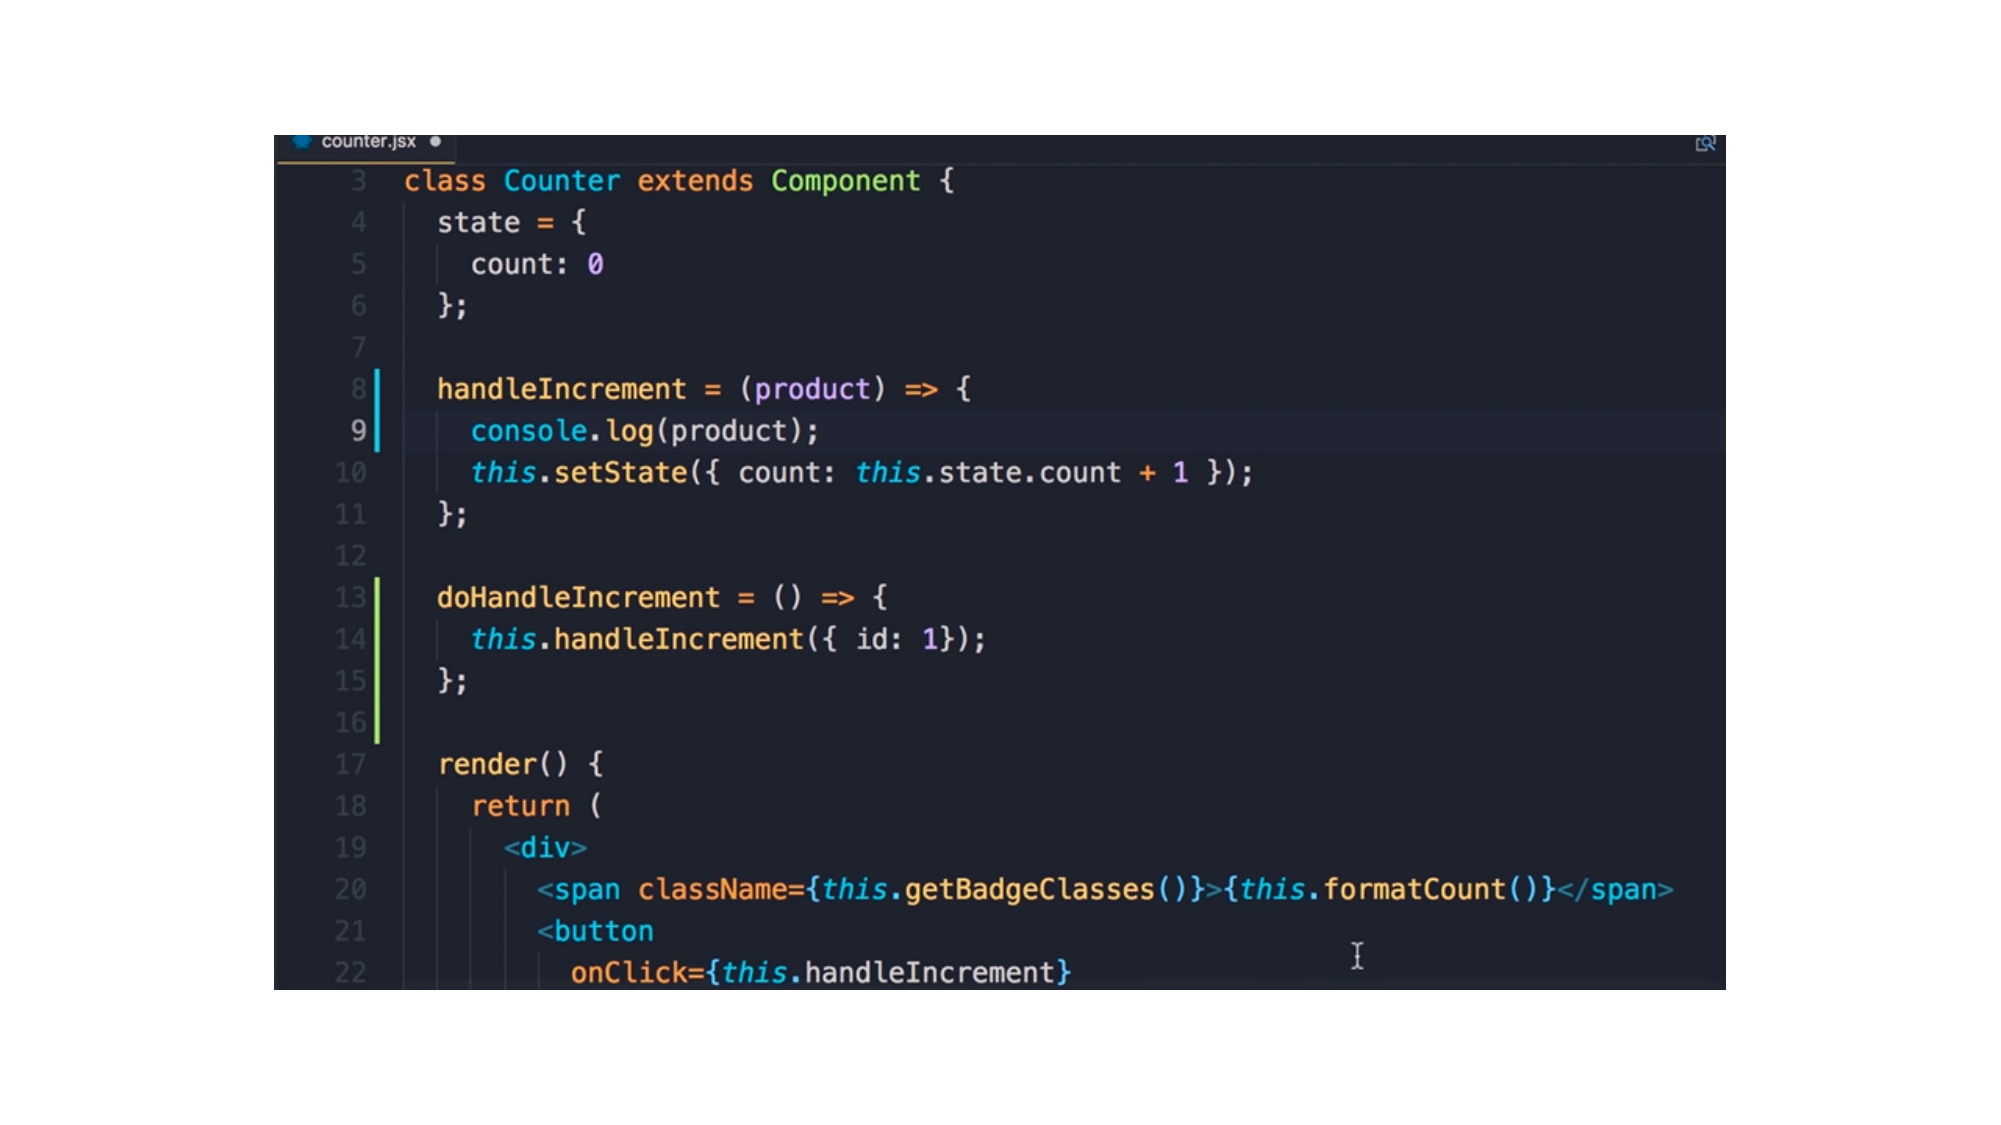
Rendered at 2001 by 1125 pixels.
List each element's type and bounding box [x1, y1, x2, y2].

picture [274, 135, 1726, 990]
